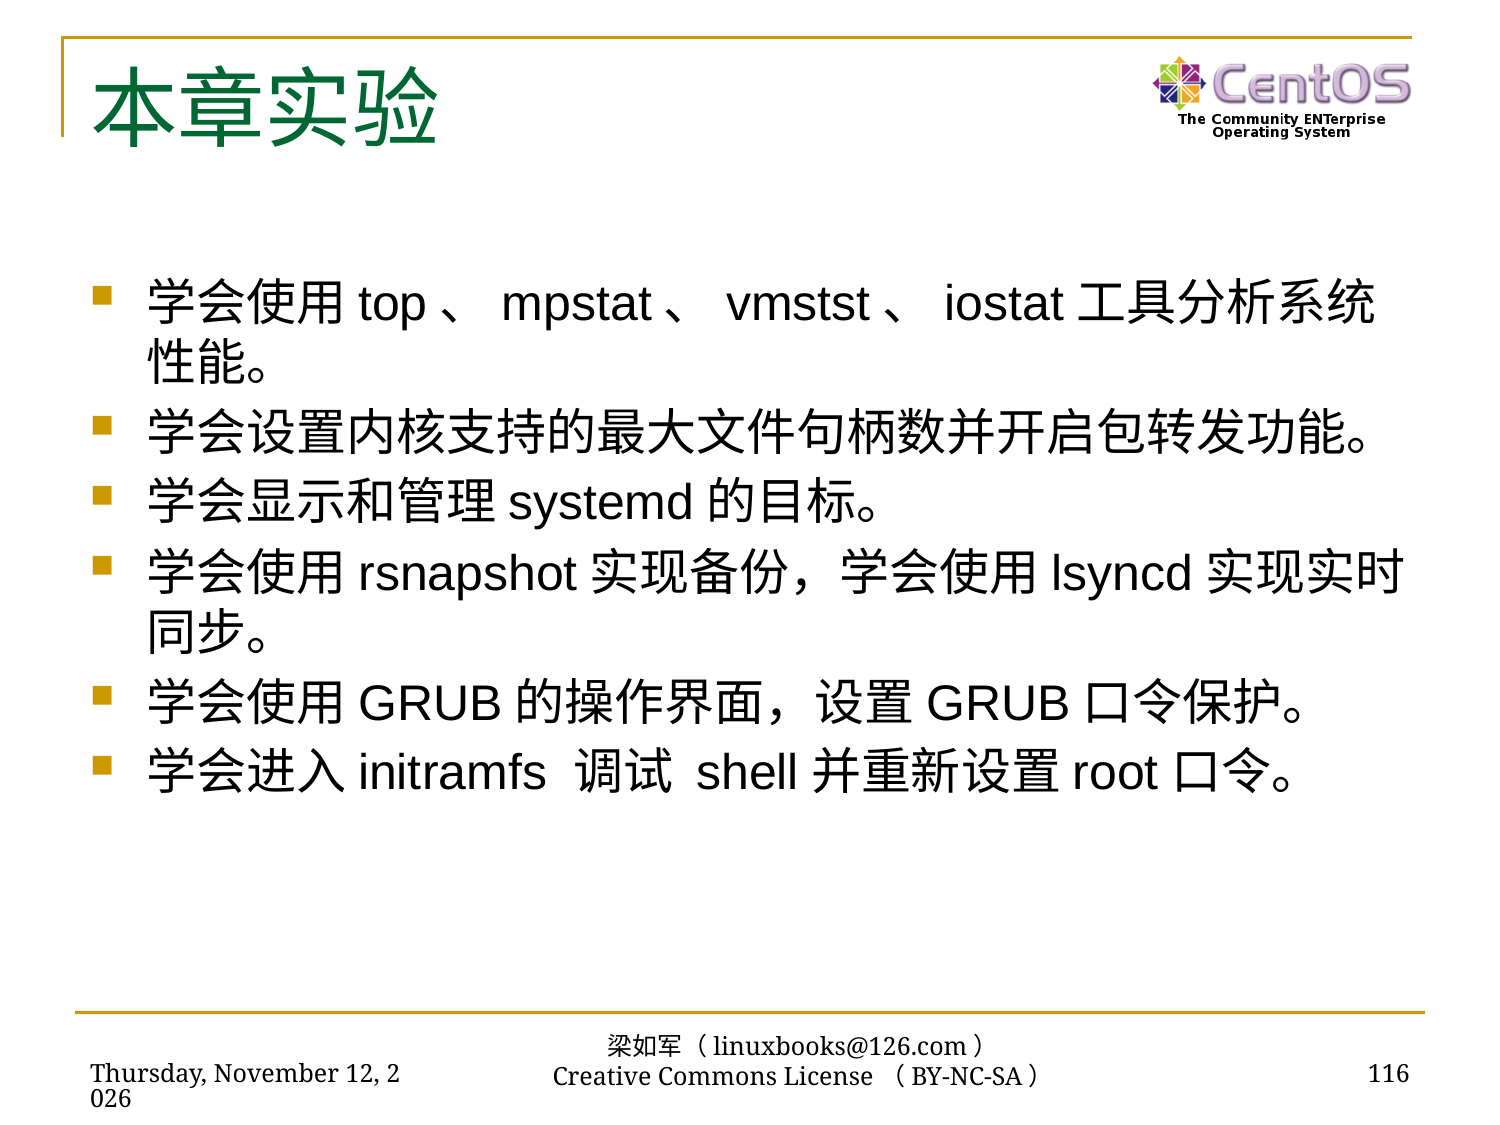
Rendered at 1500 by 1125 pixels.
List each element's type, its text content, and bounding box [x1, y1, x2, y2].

list 学会使用top、mpstat、vmstst、iostat工具分析系统性能。 学会设置内核支持的最大文件句柄数并开启包转发功能。 学会显示和管理systemd的目标。 学会使用rsnapshot实现备份，学会使用lsyncd实现实时同步。 学会使用GRUB的操作界面，设置GRUB口令保护。 学会进入initramfs 调试 shell并重新设置root口令。 [74, 262, 1426, 1006]
footer 梁如军（linuxbooks@126.com） Creative Commons License（BY-NC-SA） [359, 1022, 1247, 1099]
slide_number 116 [1074, 1023, 1426, 1100]
title 本章实验 [74, 45, 1426, 233]
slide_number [74, 1023, 426, 1100]
